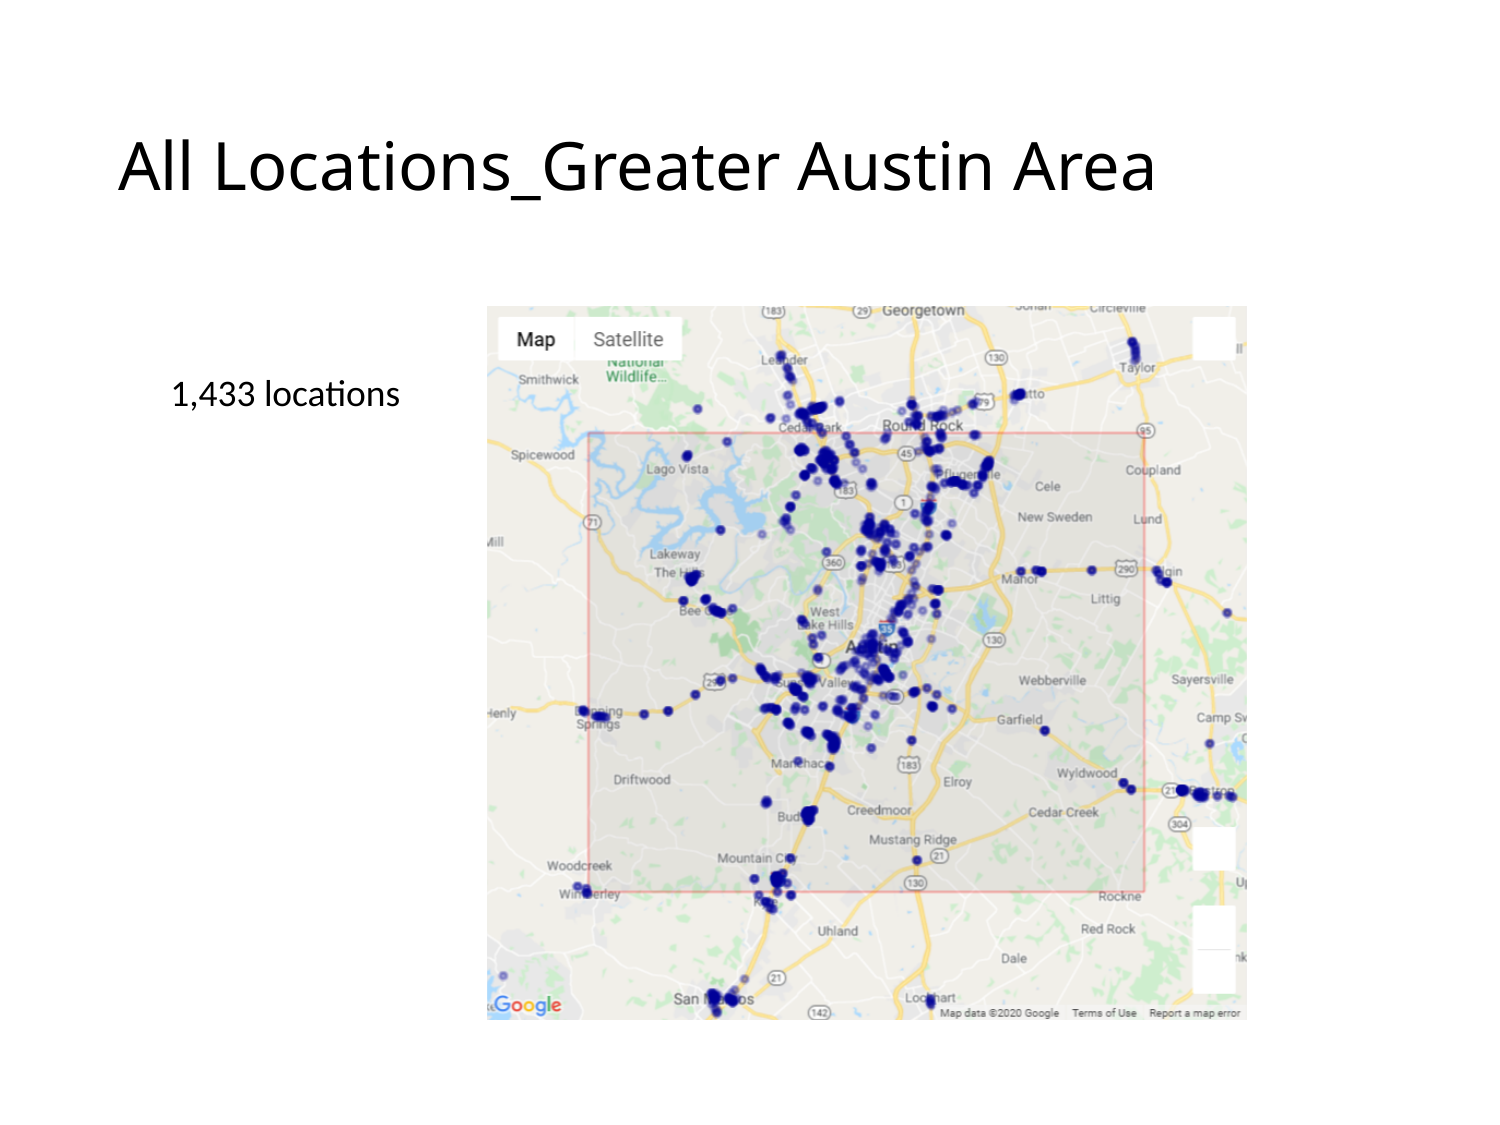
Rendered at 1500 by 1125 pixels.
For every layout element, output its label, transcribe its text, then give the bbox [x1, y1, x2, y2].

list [487, 306, 1247, 1020]
text_box 1,433 locations [155, 361, 416, 422]
title All Locations_Greater Austin Area [103, 59, 1397, 278]
